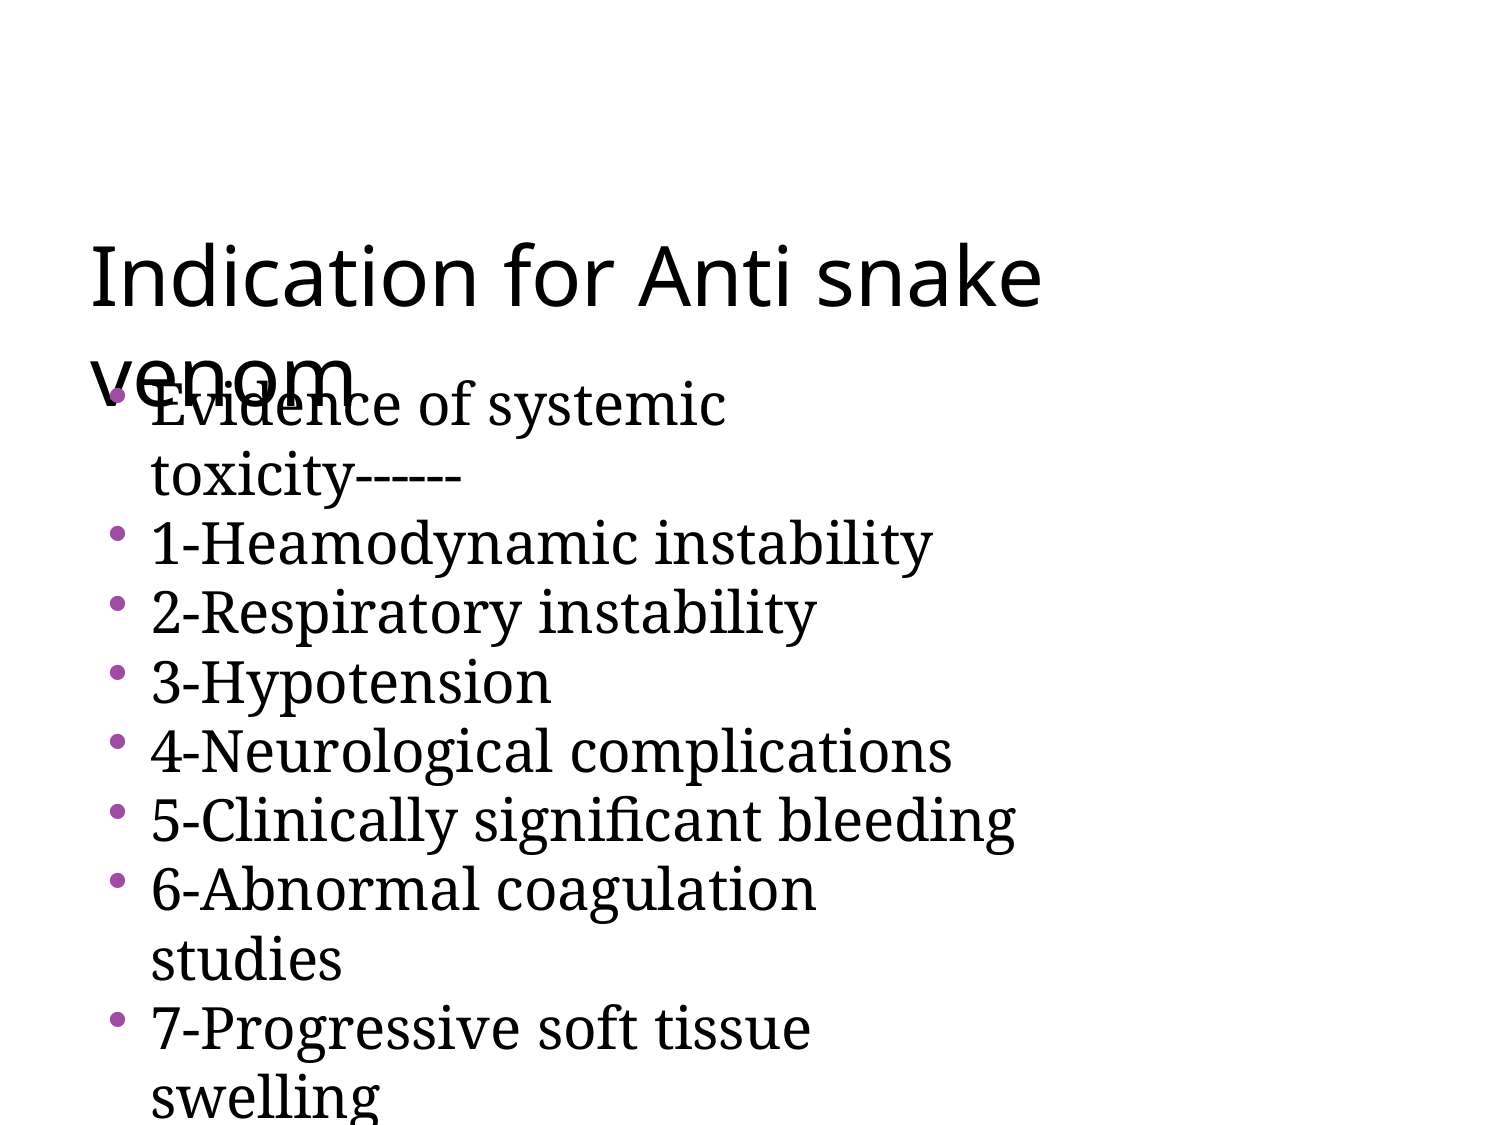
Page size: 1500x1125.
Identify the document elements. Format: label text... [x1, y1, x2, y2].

text_box Evidence of systemic toxicity------ 1-Heamodynamic instability 2-Respiratory instability 3-Hypotension 4-Neurological complications 5-Clinically significant bleeding 6-Abnormal coagulation studies 7-Progressive soft tissue swelling 8-Passage of dark brown urine 9-Snake identified as venomous [105, 365, 1023, 1125]
title Indication for Anti snake venom [87, 220, 1275, 423]
